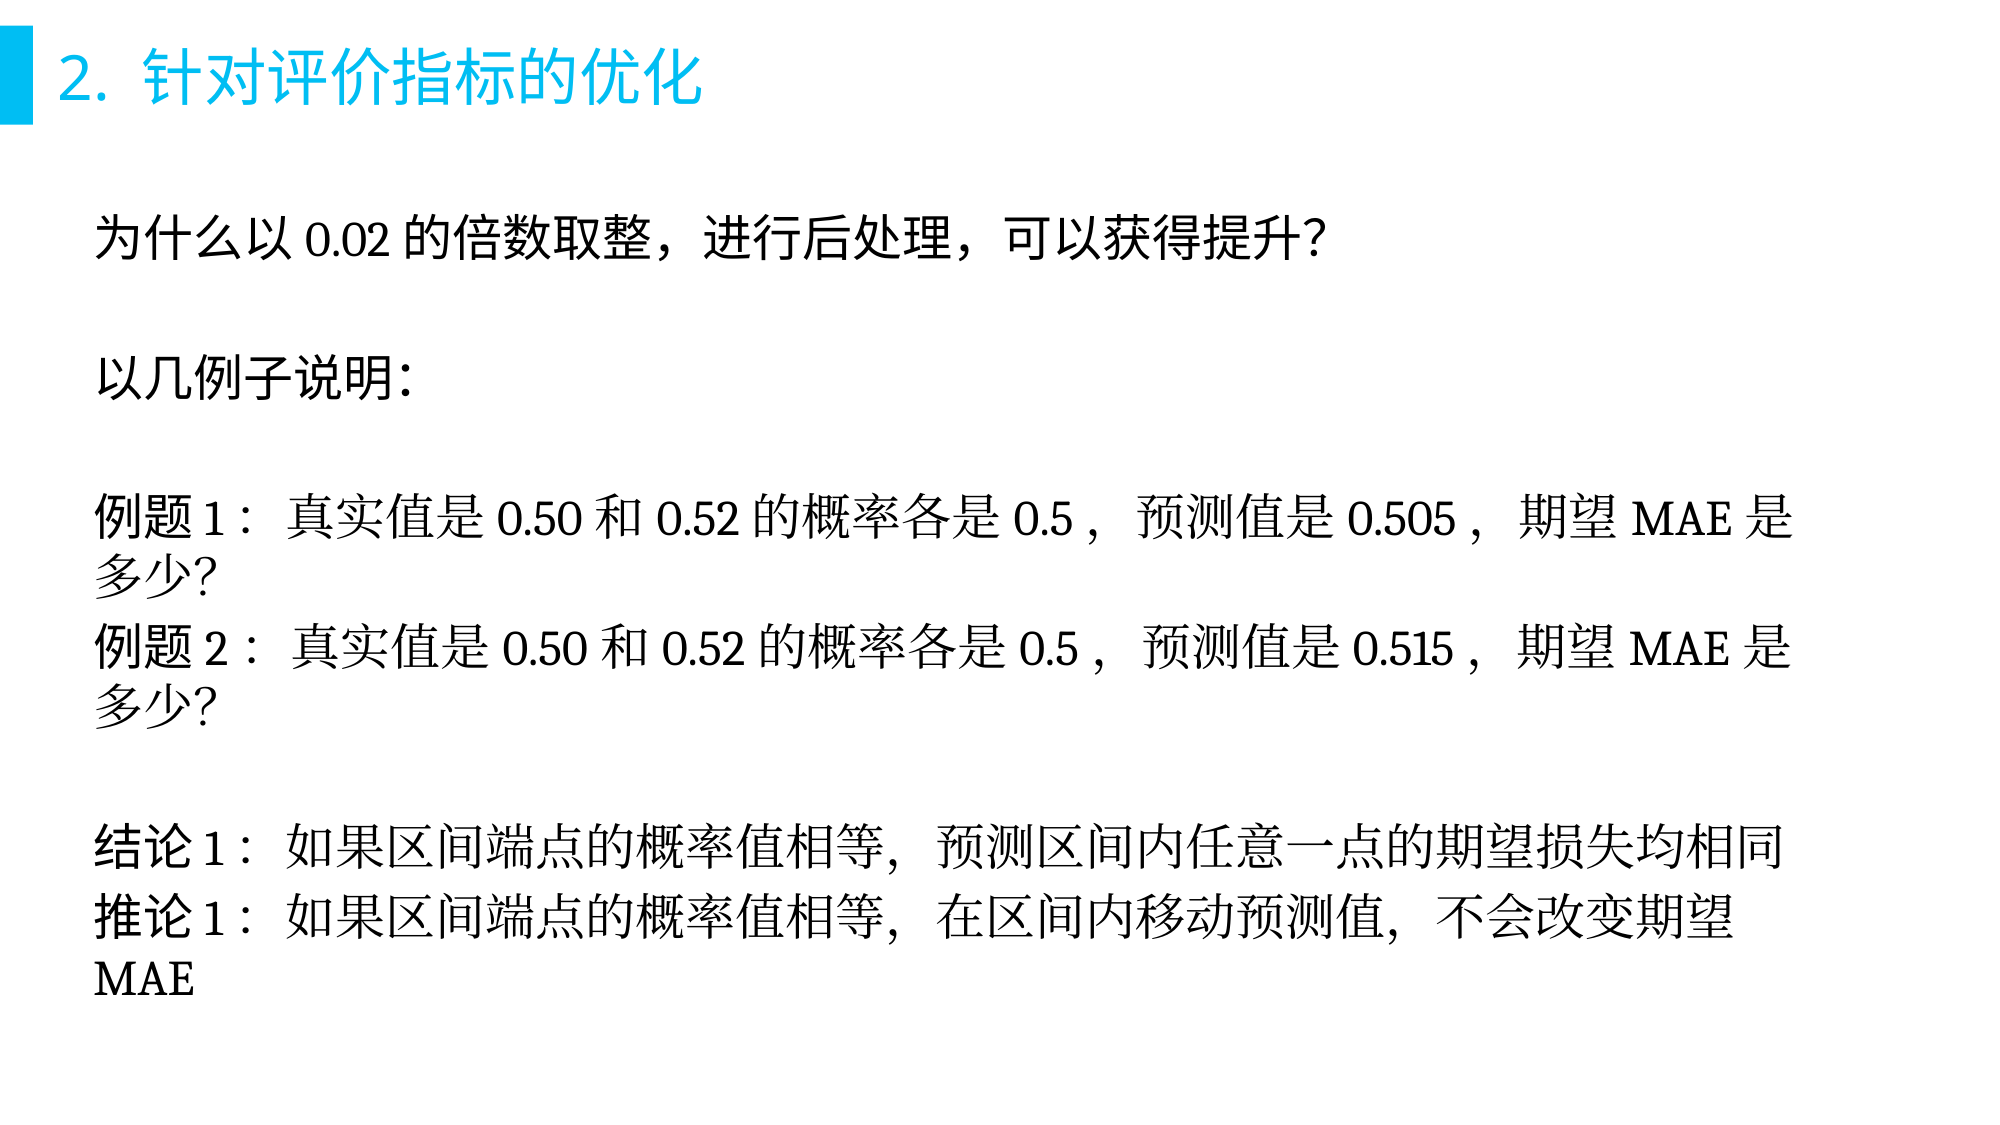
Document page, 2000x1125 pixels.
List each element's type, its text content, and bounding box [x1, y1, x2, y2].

title 2. 针对评价指标的优化 [42, 25, 1933, 125]
text_box 为什么以0.02的倍数取整，进行后处理，可以获得提升？ 以几例子说明： 例题1：真实值是0.50和0.52的概率各是0.5，预测值是0.505，期望MAE是多少？ 例题2：真实值是0.50和0.52的概率各是0.5，预测值是0.515，期望MAE是多少？ 结论1：如果区间端点的概率值相等，预测区间内任意一点的期望损失均相同 推论1：如果区间端点的概率值相等，在区间内移动预测值，不会改变期望MAE [78, 128, 1840, 1100]
